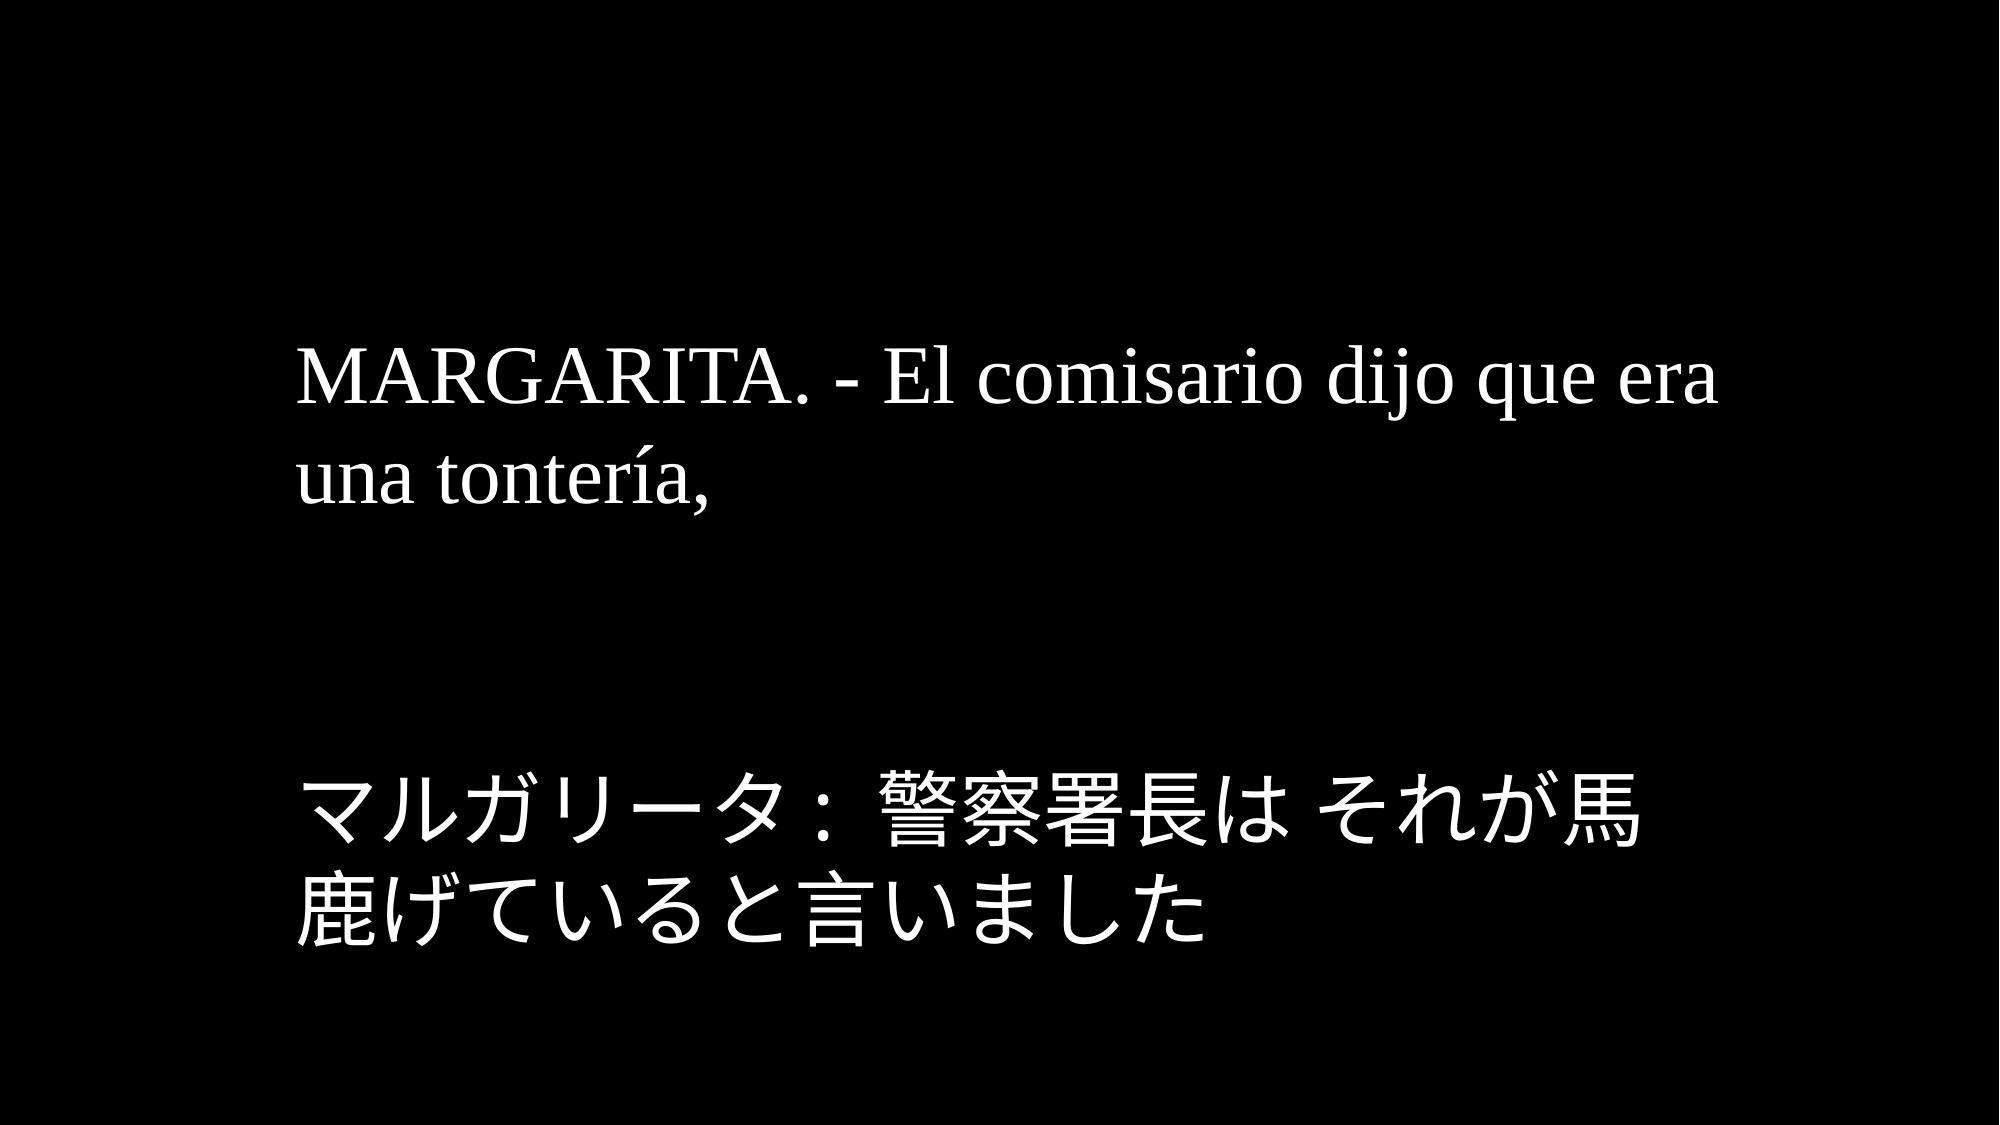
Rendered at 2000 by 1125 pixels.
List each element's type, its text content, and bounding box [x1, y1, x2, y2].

text_box マルガリータ: 警察署長は それが馬鹿げていると言いました [280, 749, 1719, 1010]
text_box MARGARITA. - El comisario dijo que era una tontería, [280, 312, 1740, 573]
